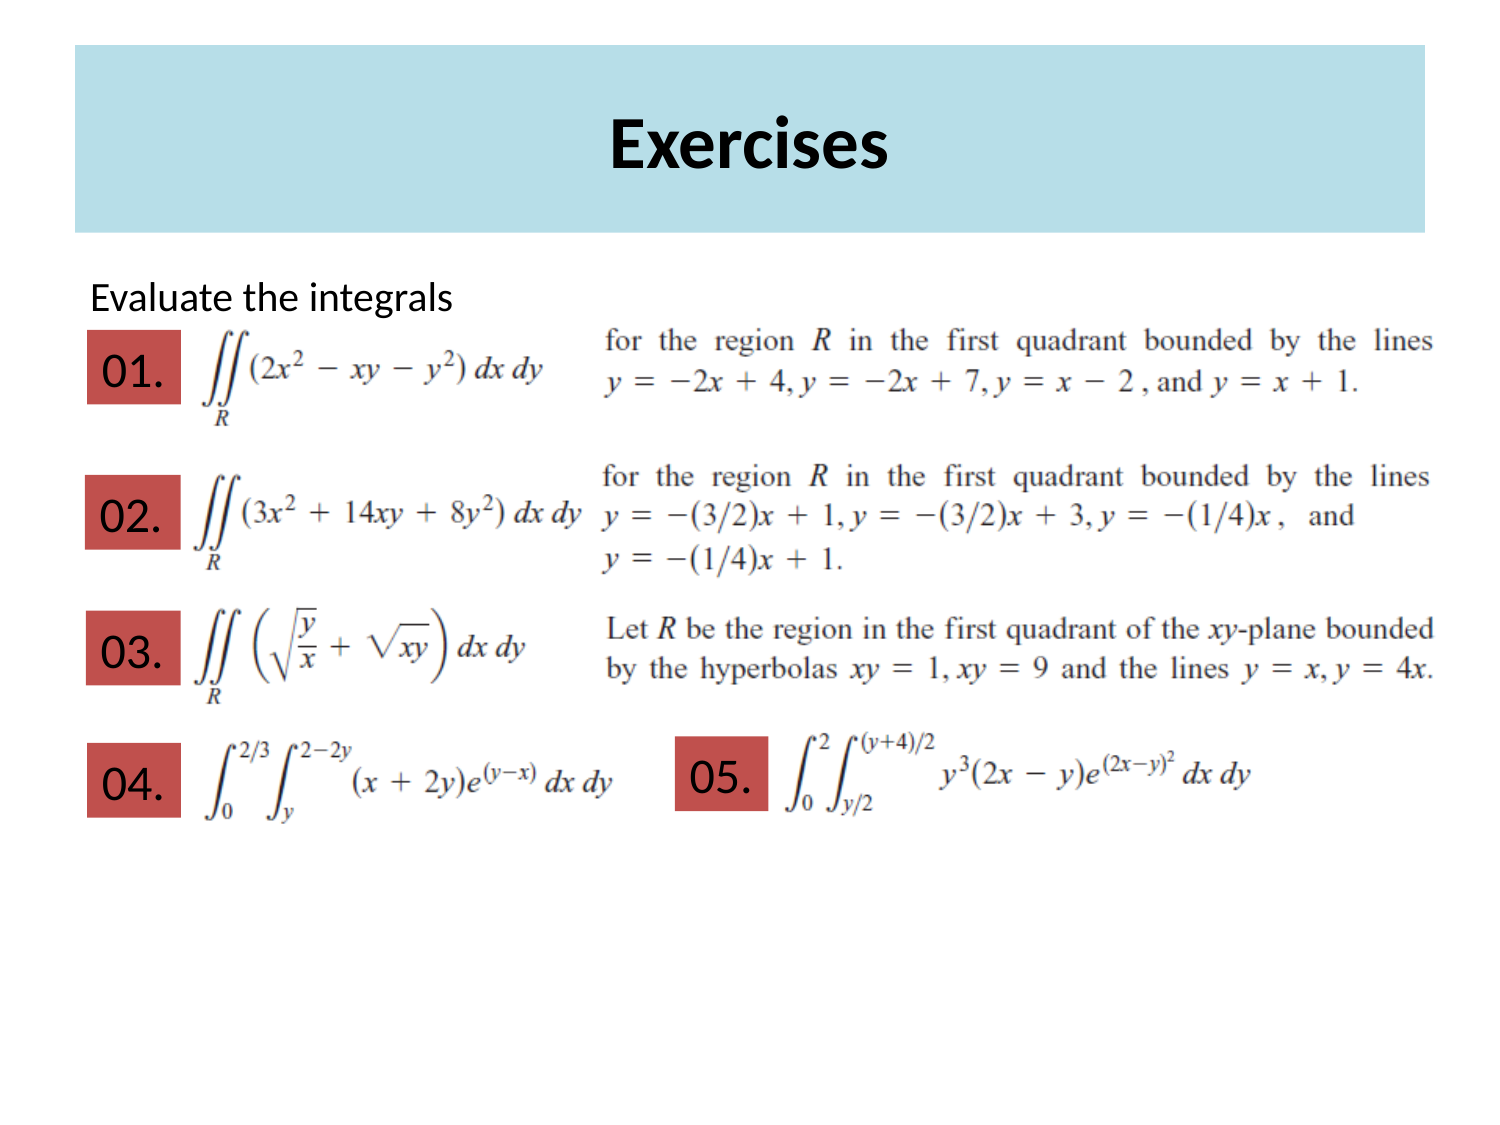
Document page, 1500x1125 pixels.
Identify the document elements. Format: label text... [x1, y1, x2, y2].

text_box 01. [87, 329, 181, 405]
text_box 03. [85, 610, 175, 686]
picture [197, 726, 623, 835]
picture [773, 724, 1257, 825]
text_box 04. [87, 742, 181, 818]
picture [180, 598, 529, 712]
text_box Evaluate the integrals [75, 262, 1425, 328]
picture [180, 471, 591, 578]
title Exercises [75, 45, 1425, 233]
text_box 02. [84, 474, 176, 550]
picture [595, 458, 1435, 580]
picture [599, 609, 1442, 688]
text_box 05. [674, 736, 768, 812]
picture [601, 322, 1440, 406]
picture [192, 322, 549, 434]
